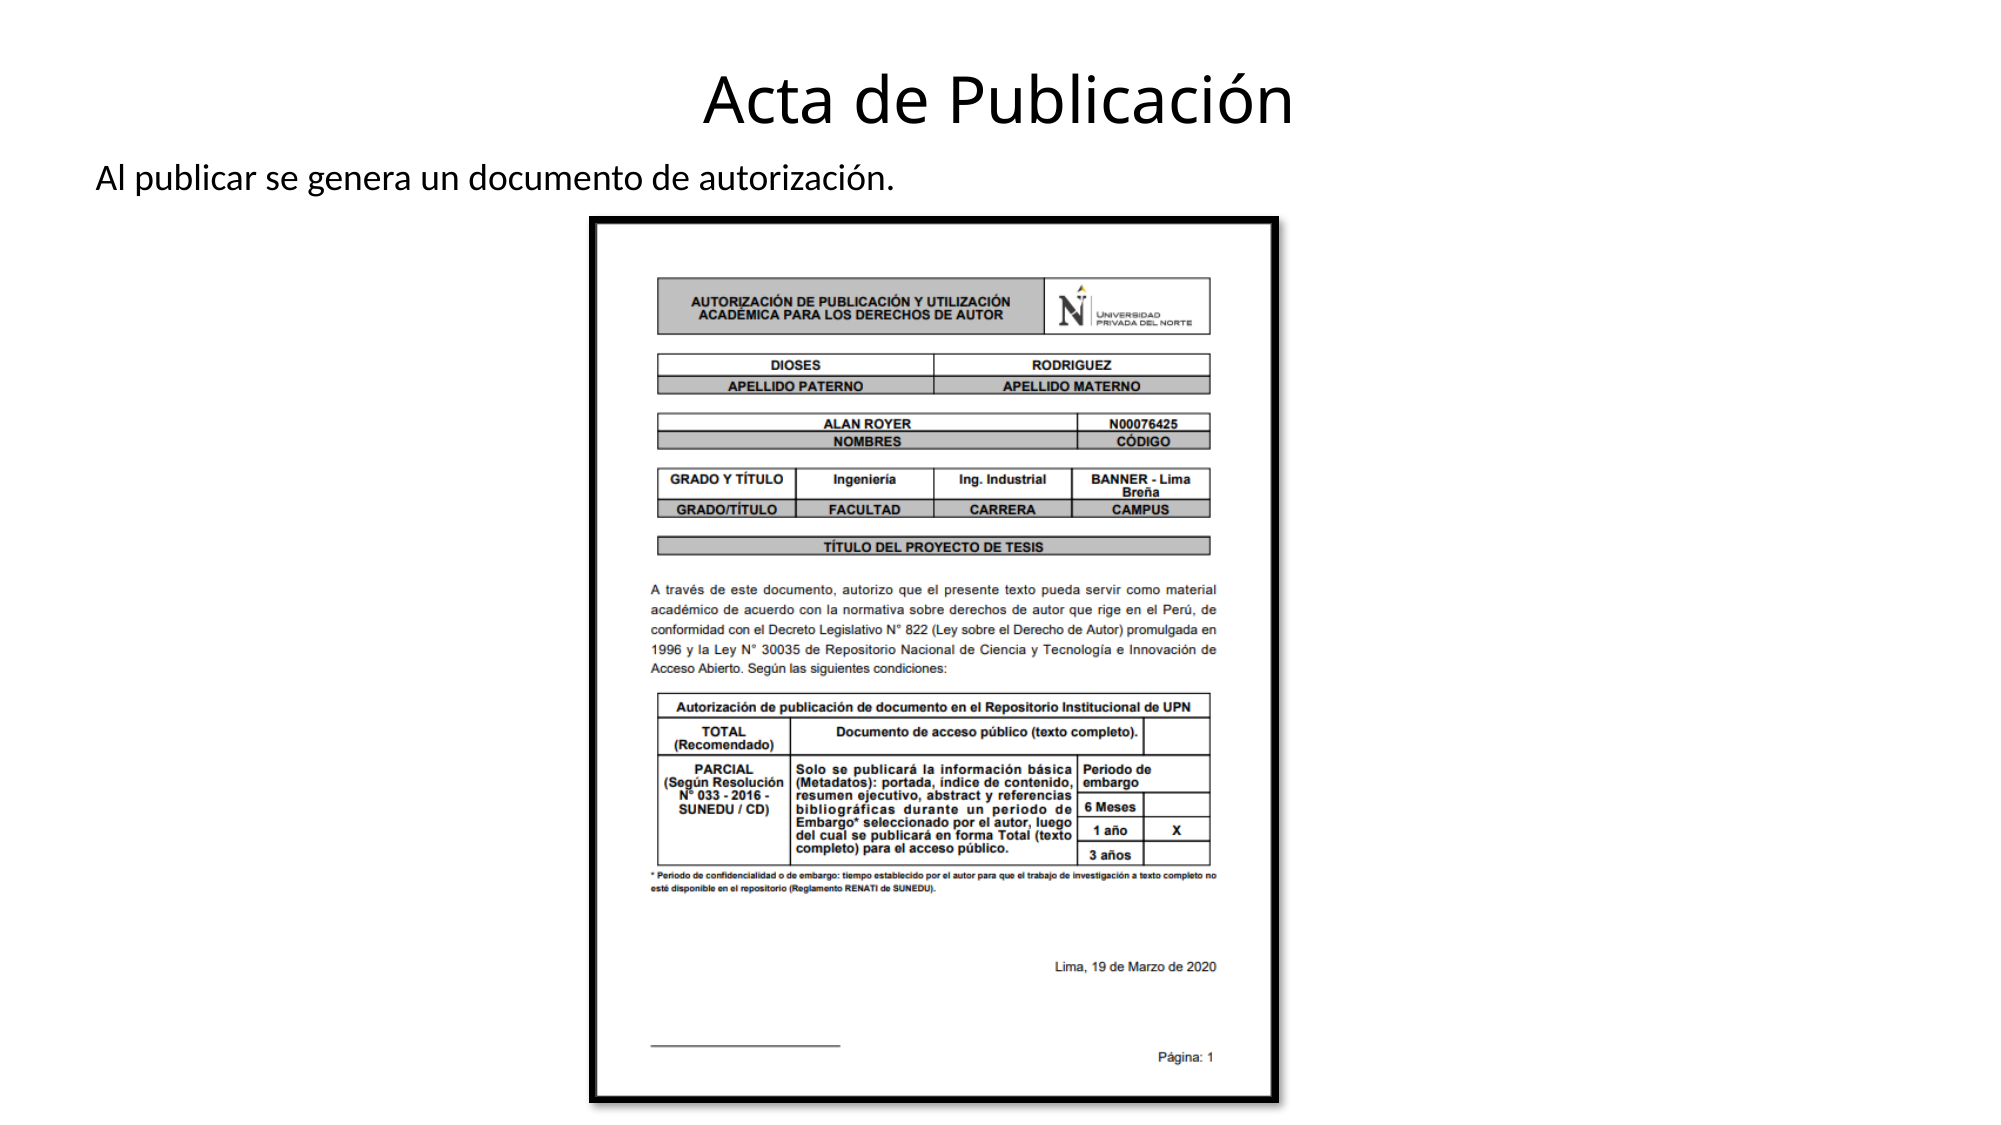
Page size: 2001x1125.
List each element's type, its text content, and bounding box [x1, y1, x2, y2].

title Acta de Publicación [137, 59, 1863, 145]
picture [595, 222, 1273, 1097]
text_box Al publicar se genera un documento de autorización. [80, 145, 1919, 206]
